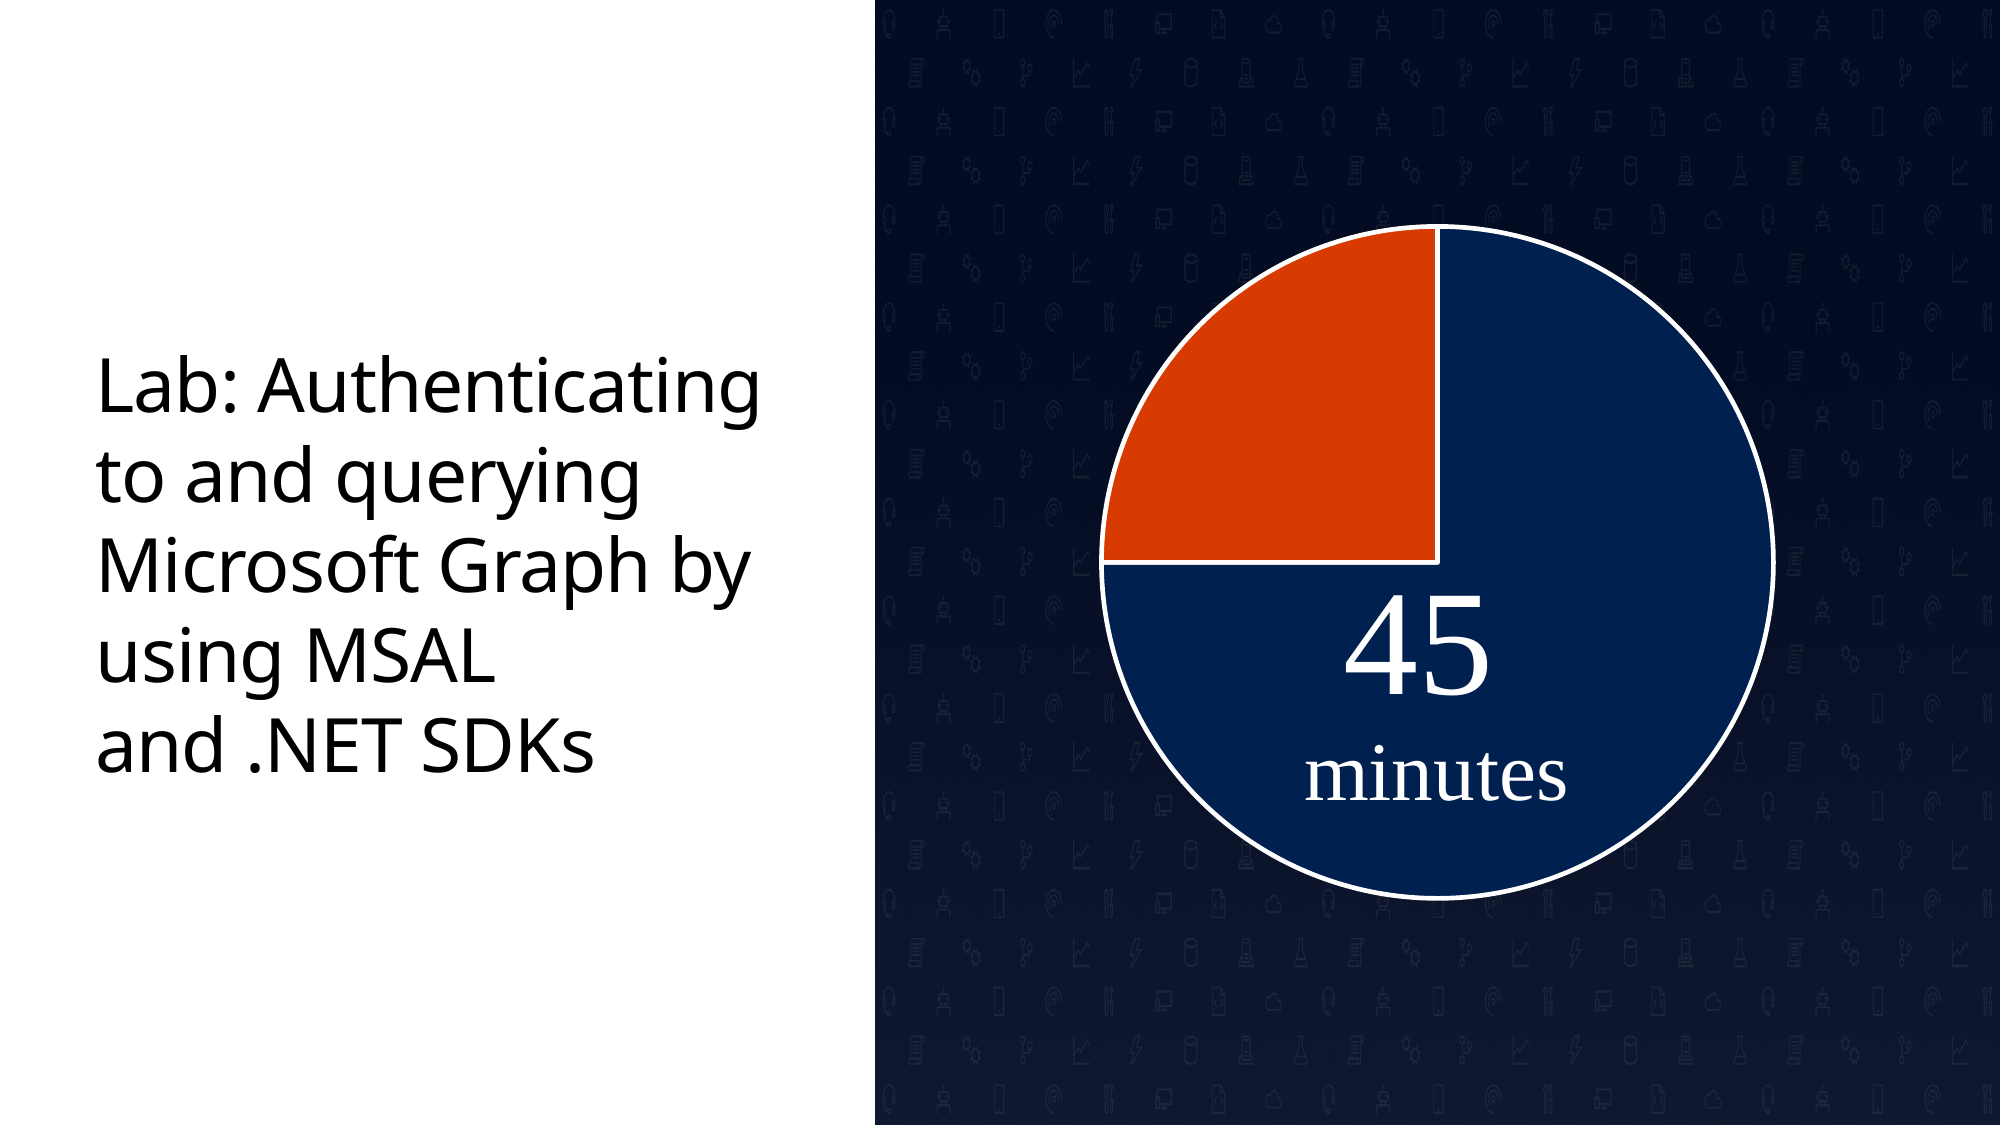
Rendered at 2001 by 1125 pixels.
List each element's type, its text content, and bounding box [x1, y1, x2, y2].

title Lab: Authenticating to and querying Microsoft Graph by using MSAL and .NET SDKs [95, 335, 779, 790]
chart [912, 212, 1963, 913]
picture [874, 0, 2000, 1125]
